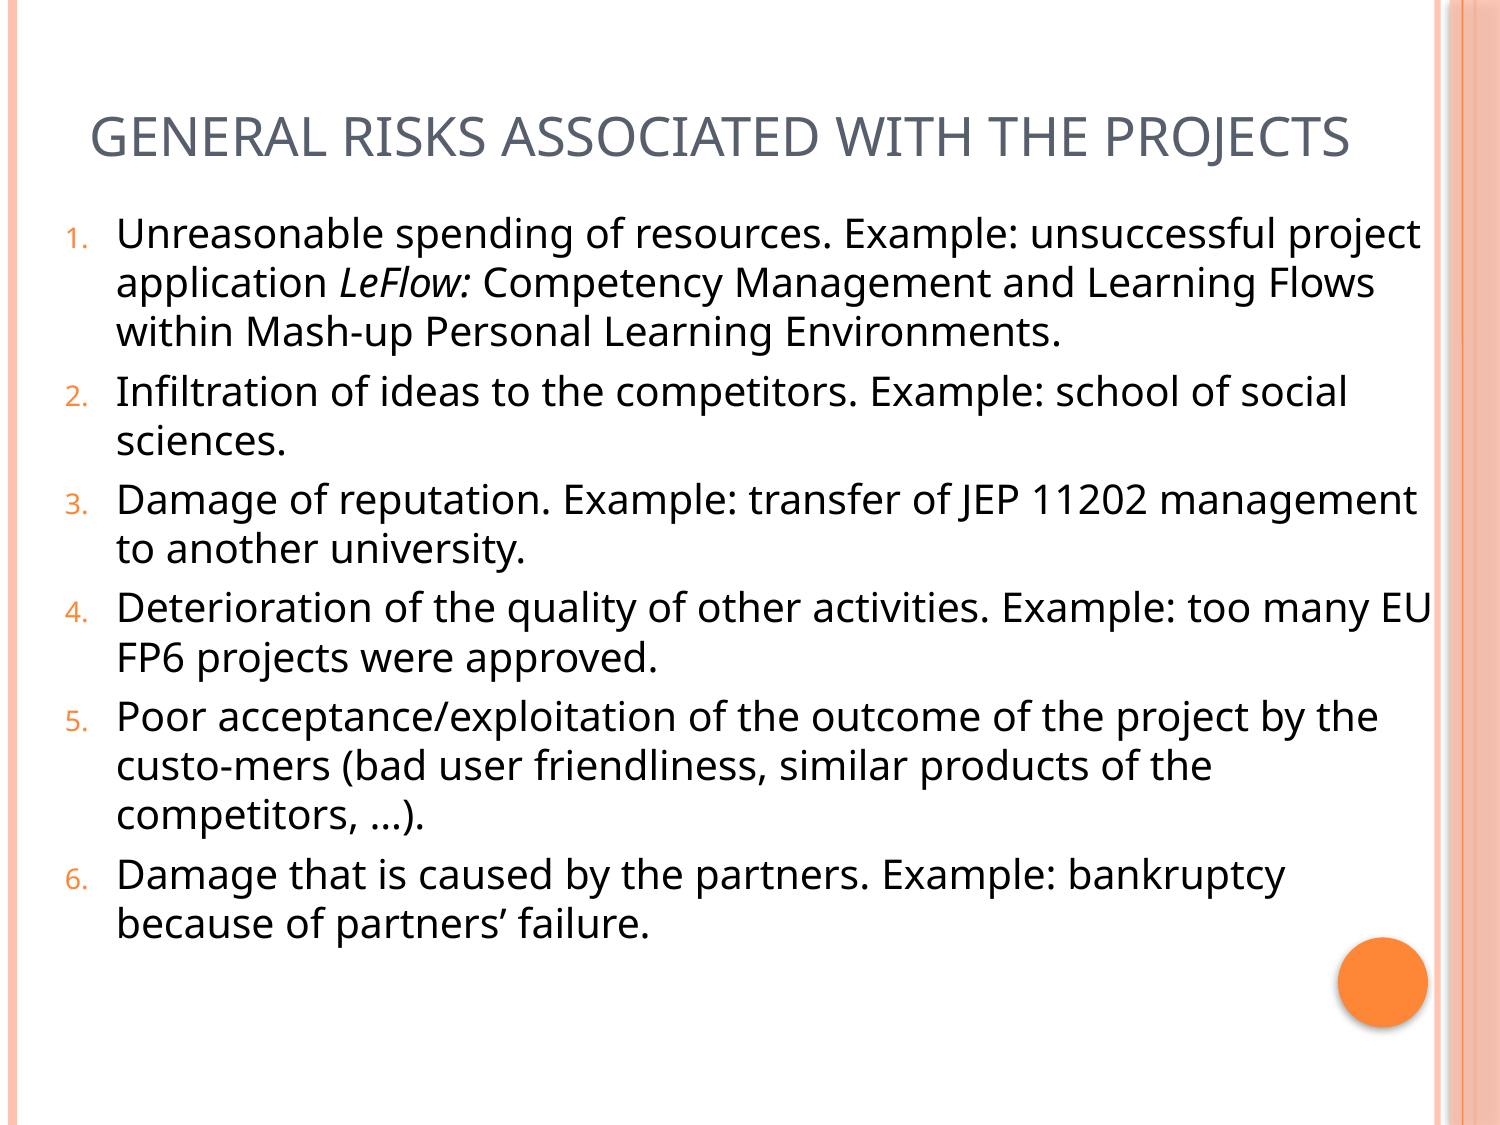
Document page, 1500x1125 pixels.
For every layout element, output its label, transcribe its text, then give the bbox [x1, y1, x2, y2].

title General risks associated with the projects [75, 45, 1424, 175]
list Unreasonable spending of resources. Example: unsuccessful project application LeFlow: Competency Management and Learning Flows within Mash-up Personal Learning Environments. Infiltration of ideas to the competitors. Example: school of social sciences. Damage of reputation. Example: transfer of JEP 11202 management to another university. Deterioration of the quality of other activities. Example: too many EU FP6 projects were approved. Poor acceptance/exploitation of the outcome of the project by the custo-mers (bad user friendliness, similar products of the competitors, …). Damage that is caused by the partners. Example: bankruptcy because of partners’ failure. [50, 200, 1463, 963]
